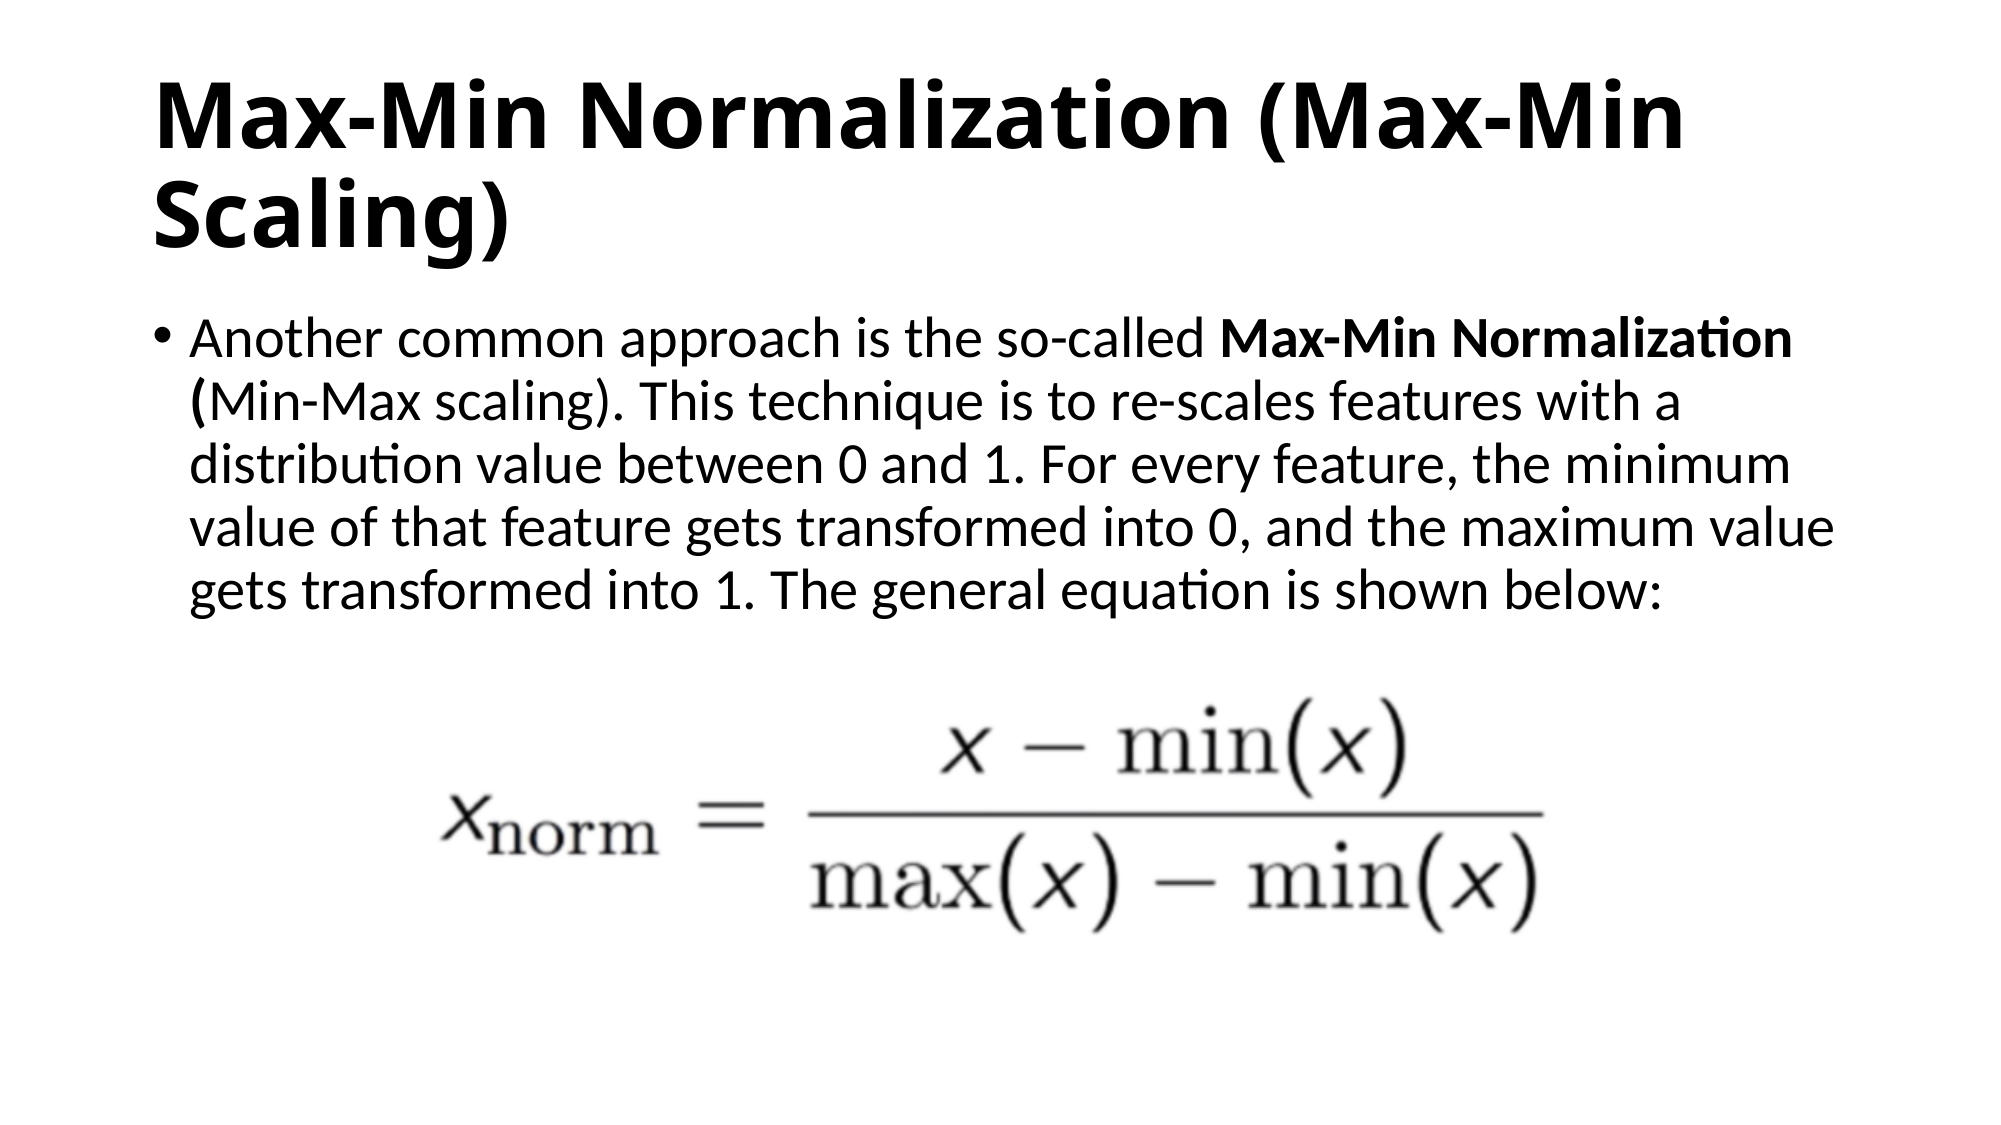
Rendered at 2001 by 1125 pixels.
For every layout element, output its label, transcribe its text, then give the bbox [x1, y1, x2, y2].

title Max-Min Normalization (Max-Min Scaling) [137, 59, 1863, 278]
picture [103, 672, 1818, 1049]
list Another common approach is the so-called Max-Min Normalization (Min-Max scaling). This technique is to re-scales features with a distribution value between 0 and 1. For every feature, the minimum value of that feature gets transformed into 0, and the maximum value gets transformed into 1. The general equation is shown below: [137, 299, 1863, 1014]
